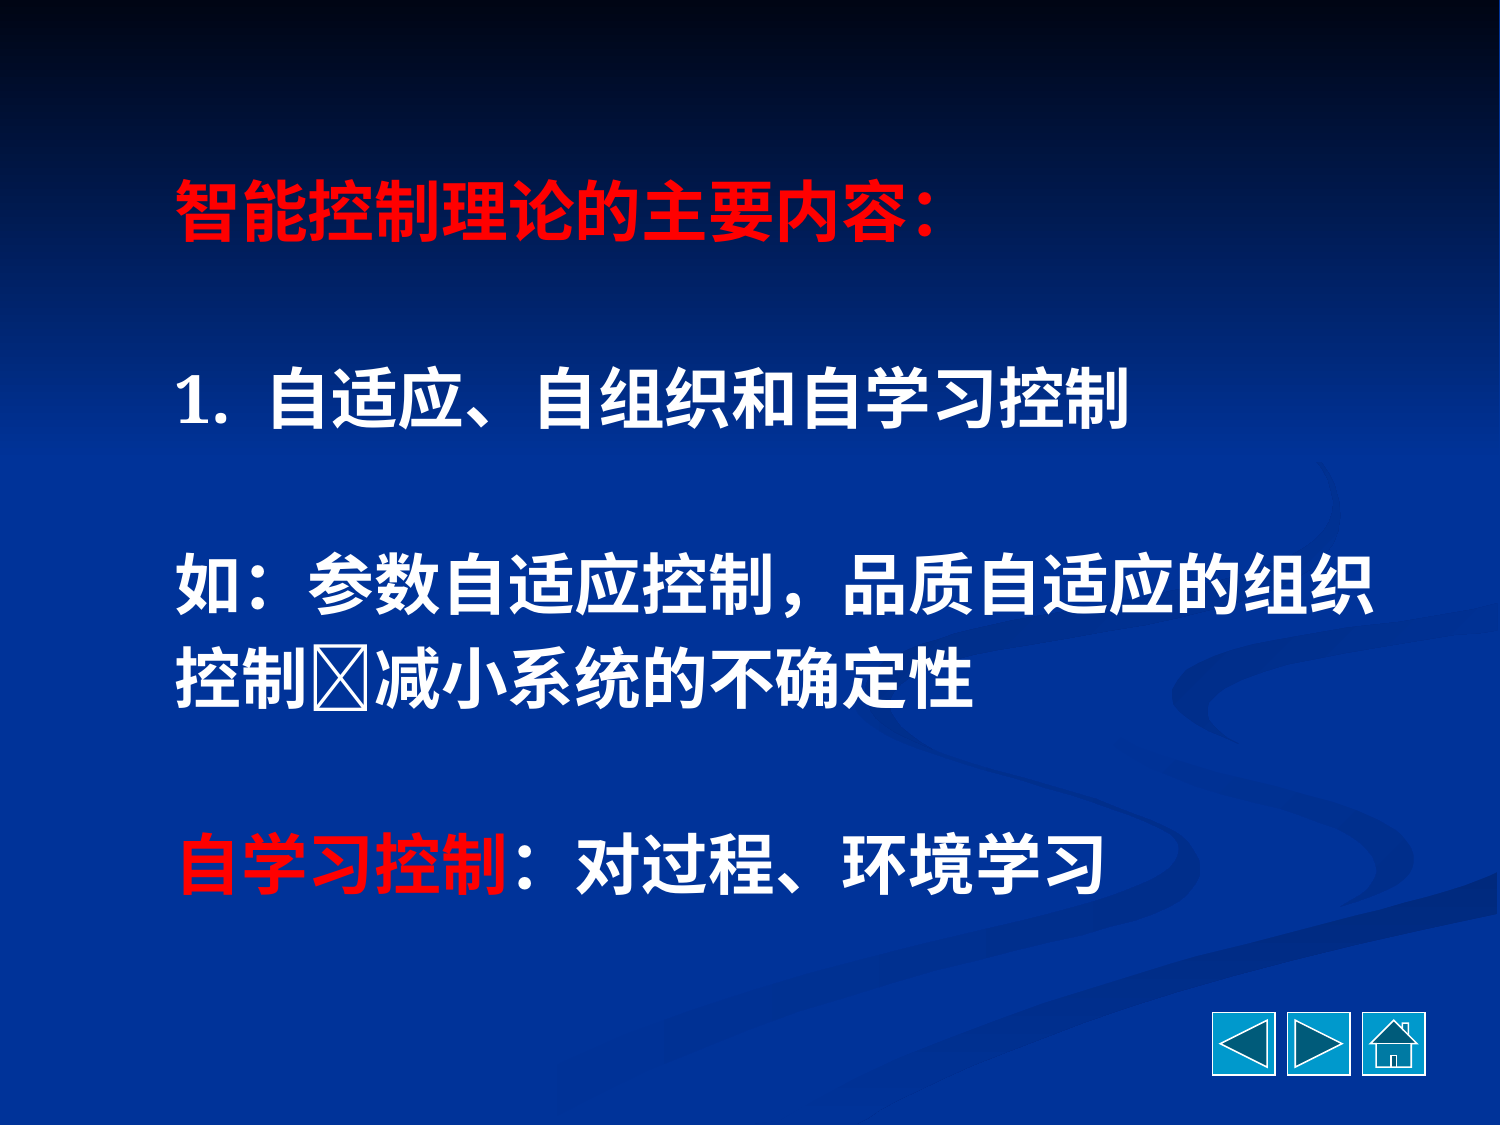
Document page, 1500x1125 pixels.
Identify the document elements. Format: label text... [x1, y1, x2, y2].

list 智能控制理论的主要内容： 1. 自适应、自组织和自学习控制 如：参数自适应控制，品质自适应的组织 控制减小系统的不确定性 自学习控制：对过程、环境学习 [159, 162, 1413, 929]
